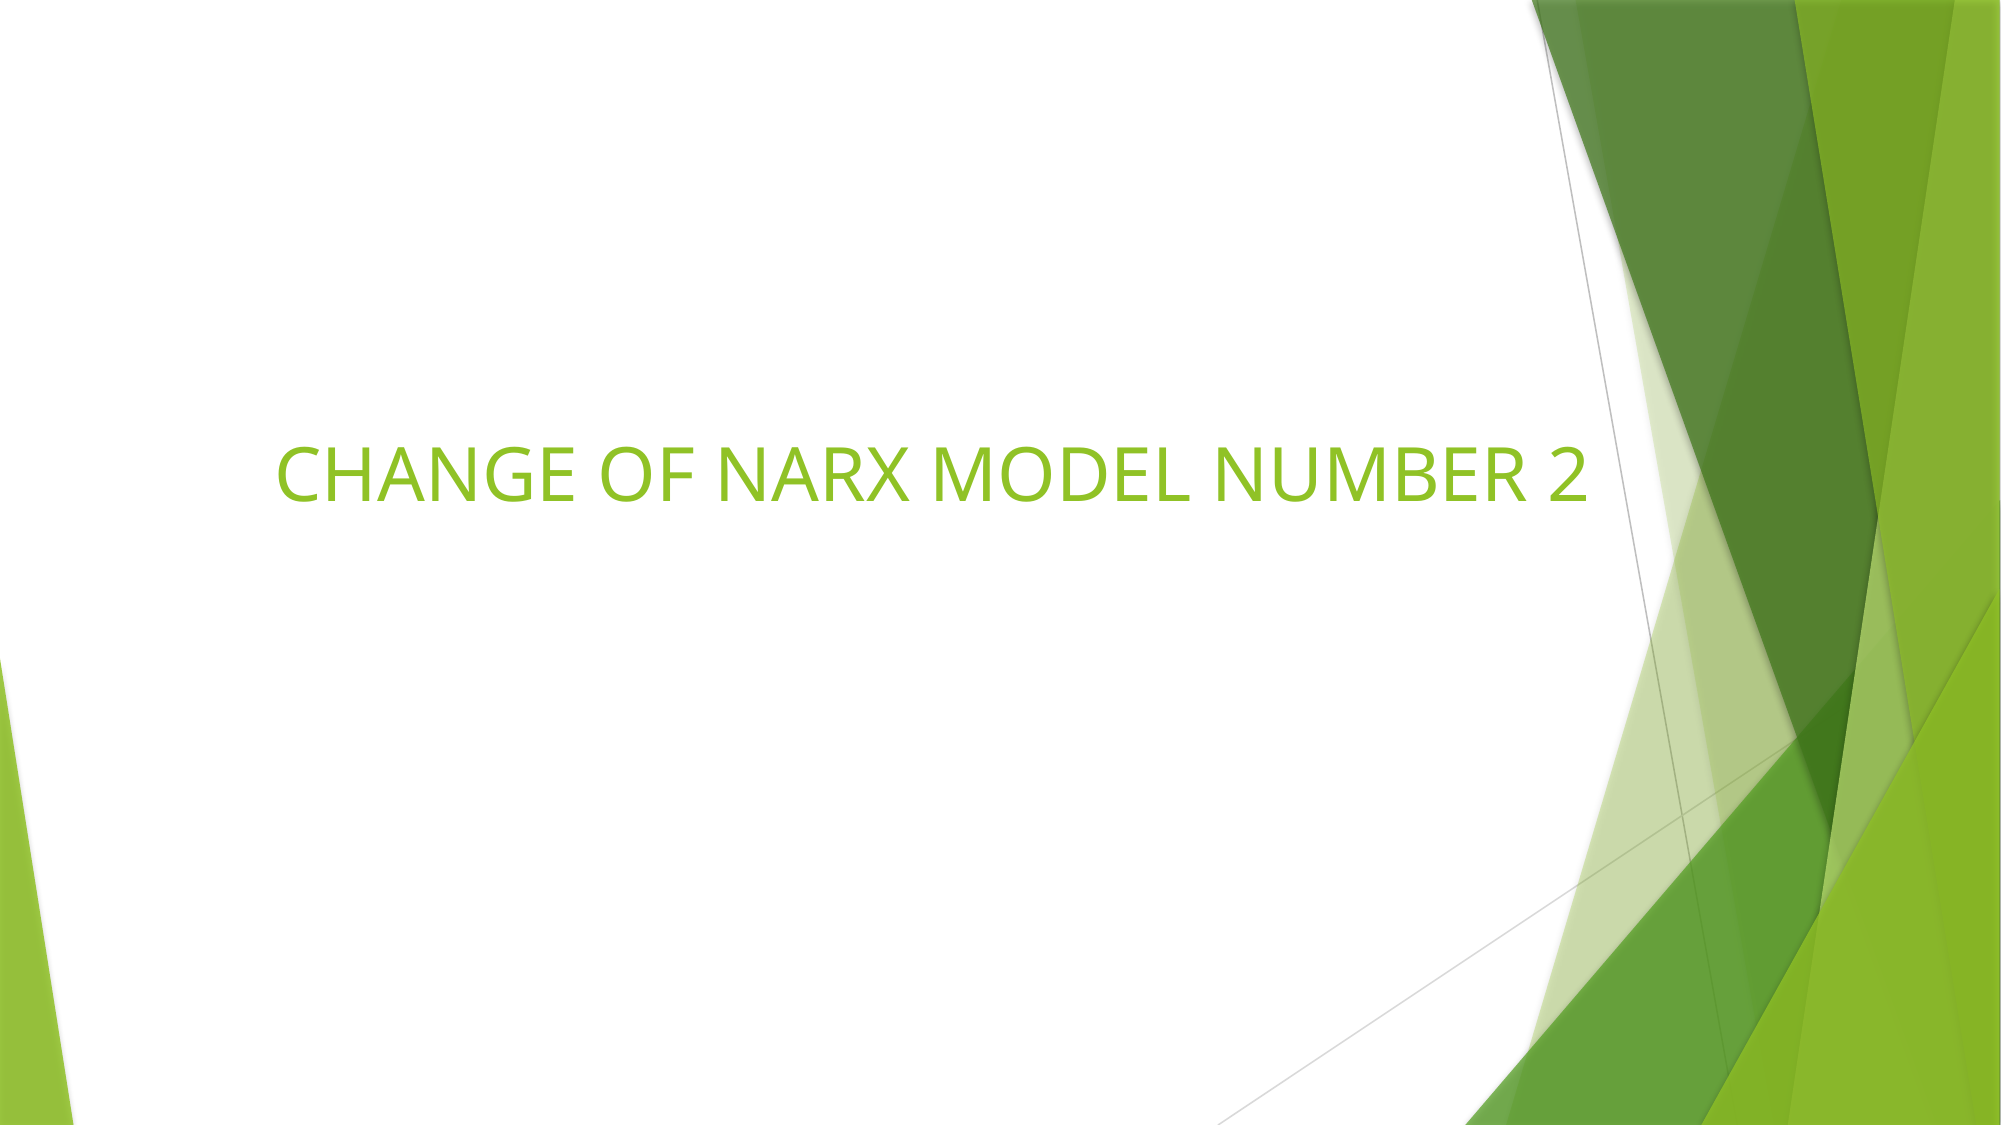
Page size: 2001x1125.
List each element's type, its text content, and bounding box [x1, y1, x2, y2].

title CHANGE OF NARX MODEL NUMBER 2 [237, 418, 1648, 636]
